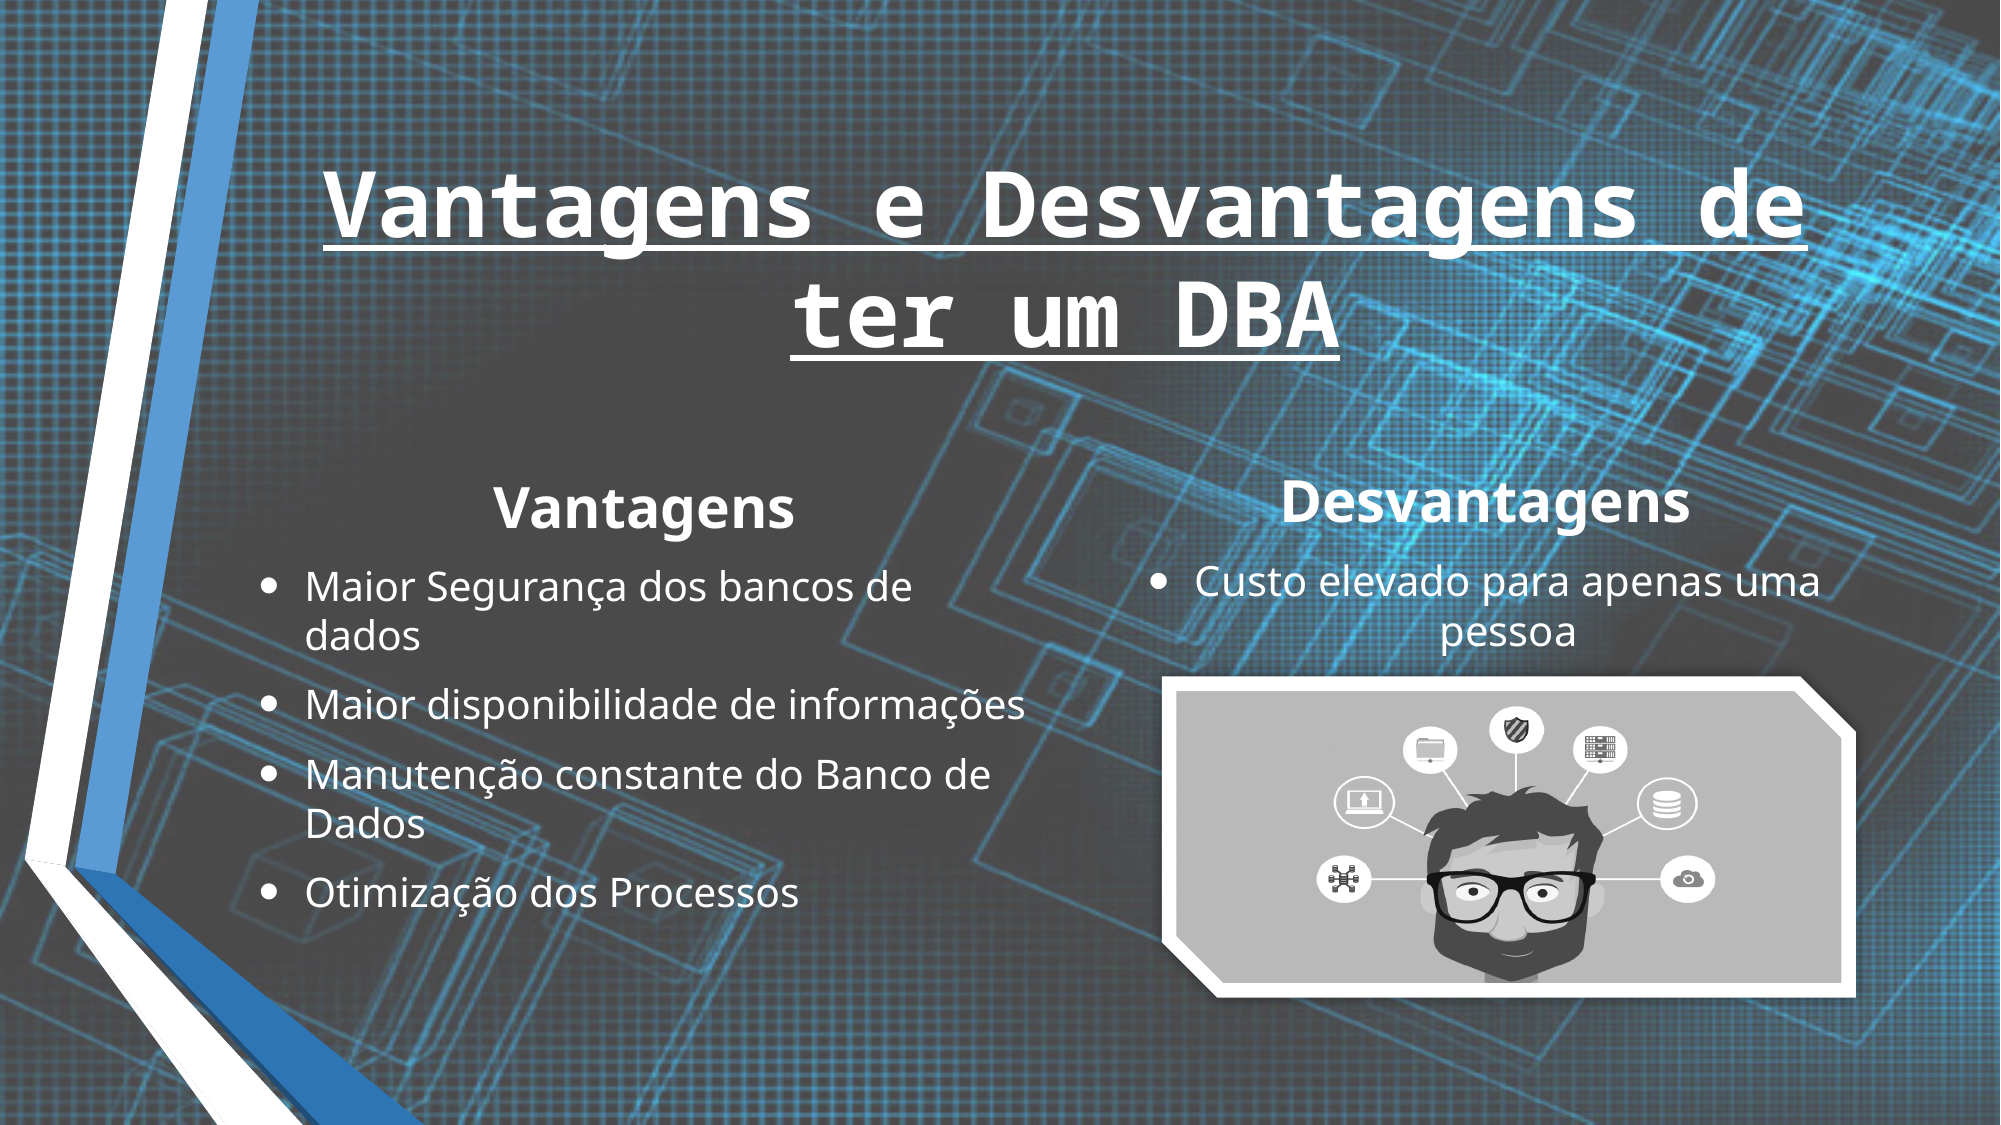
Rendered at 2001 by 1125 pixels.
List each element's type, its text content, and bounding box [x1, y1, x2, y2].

list Vantagens Maior Segurança dos bancos de dados Maior disponibilidade de informações Manutenção constante do Banco de Dados Otimização dos Processos [243, 437, 1047, 950]
picture [1168, 683, 1849, 991]
title Vantagens e Desvantagens de ter um DBA [243, 112, 1887, 400]
list Desvantagens Custo elevado para apenas uma pessoa [1083, 421, 1887, 935]
